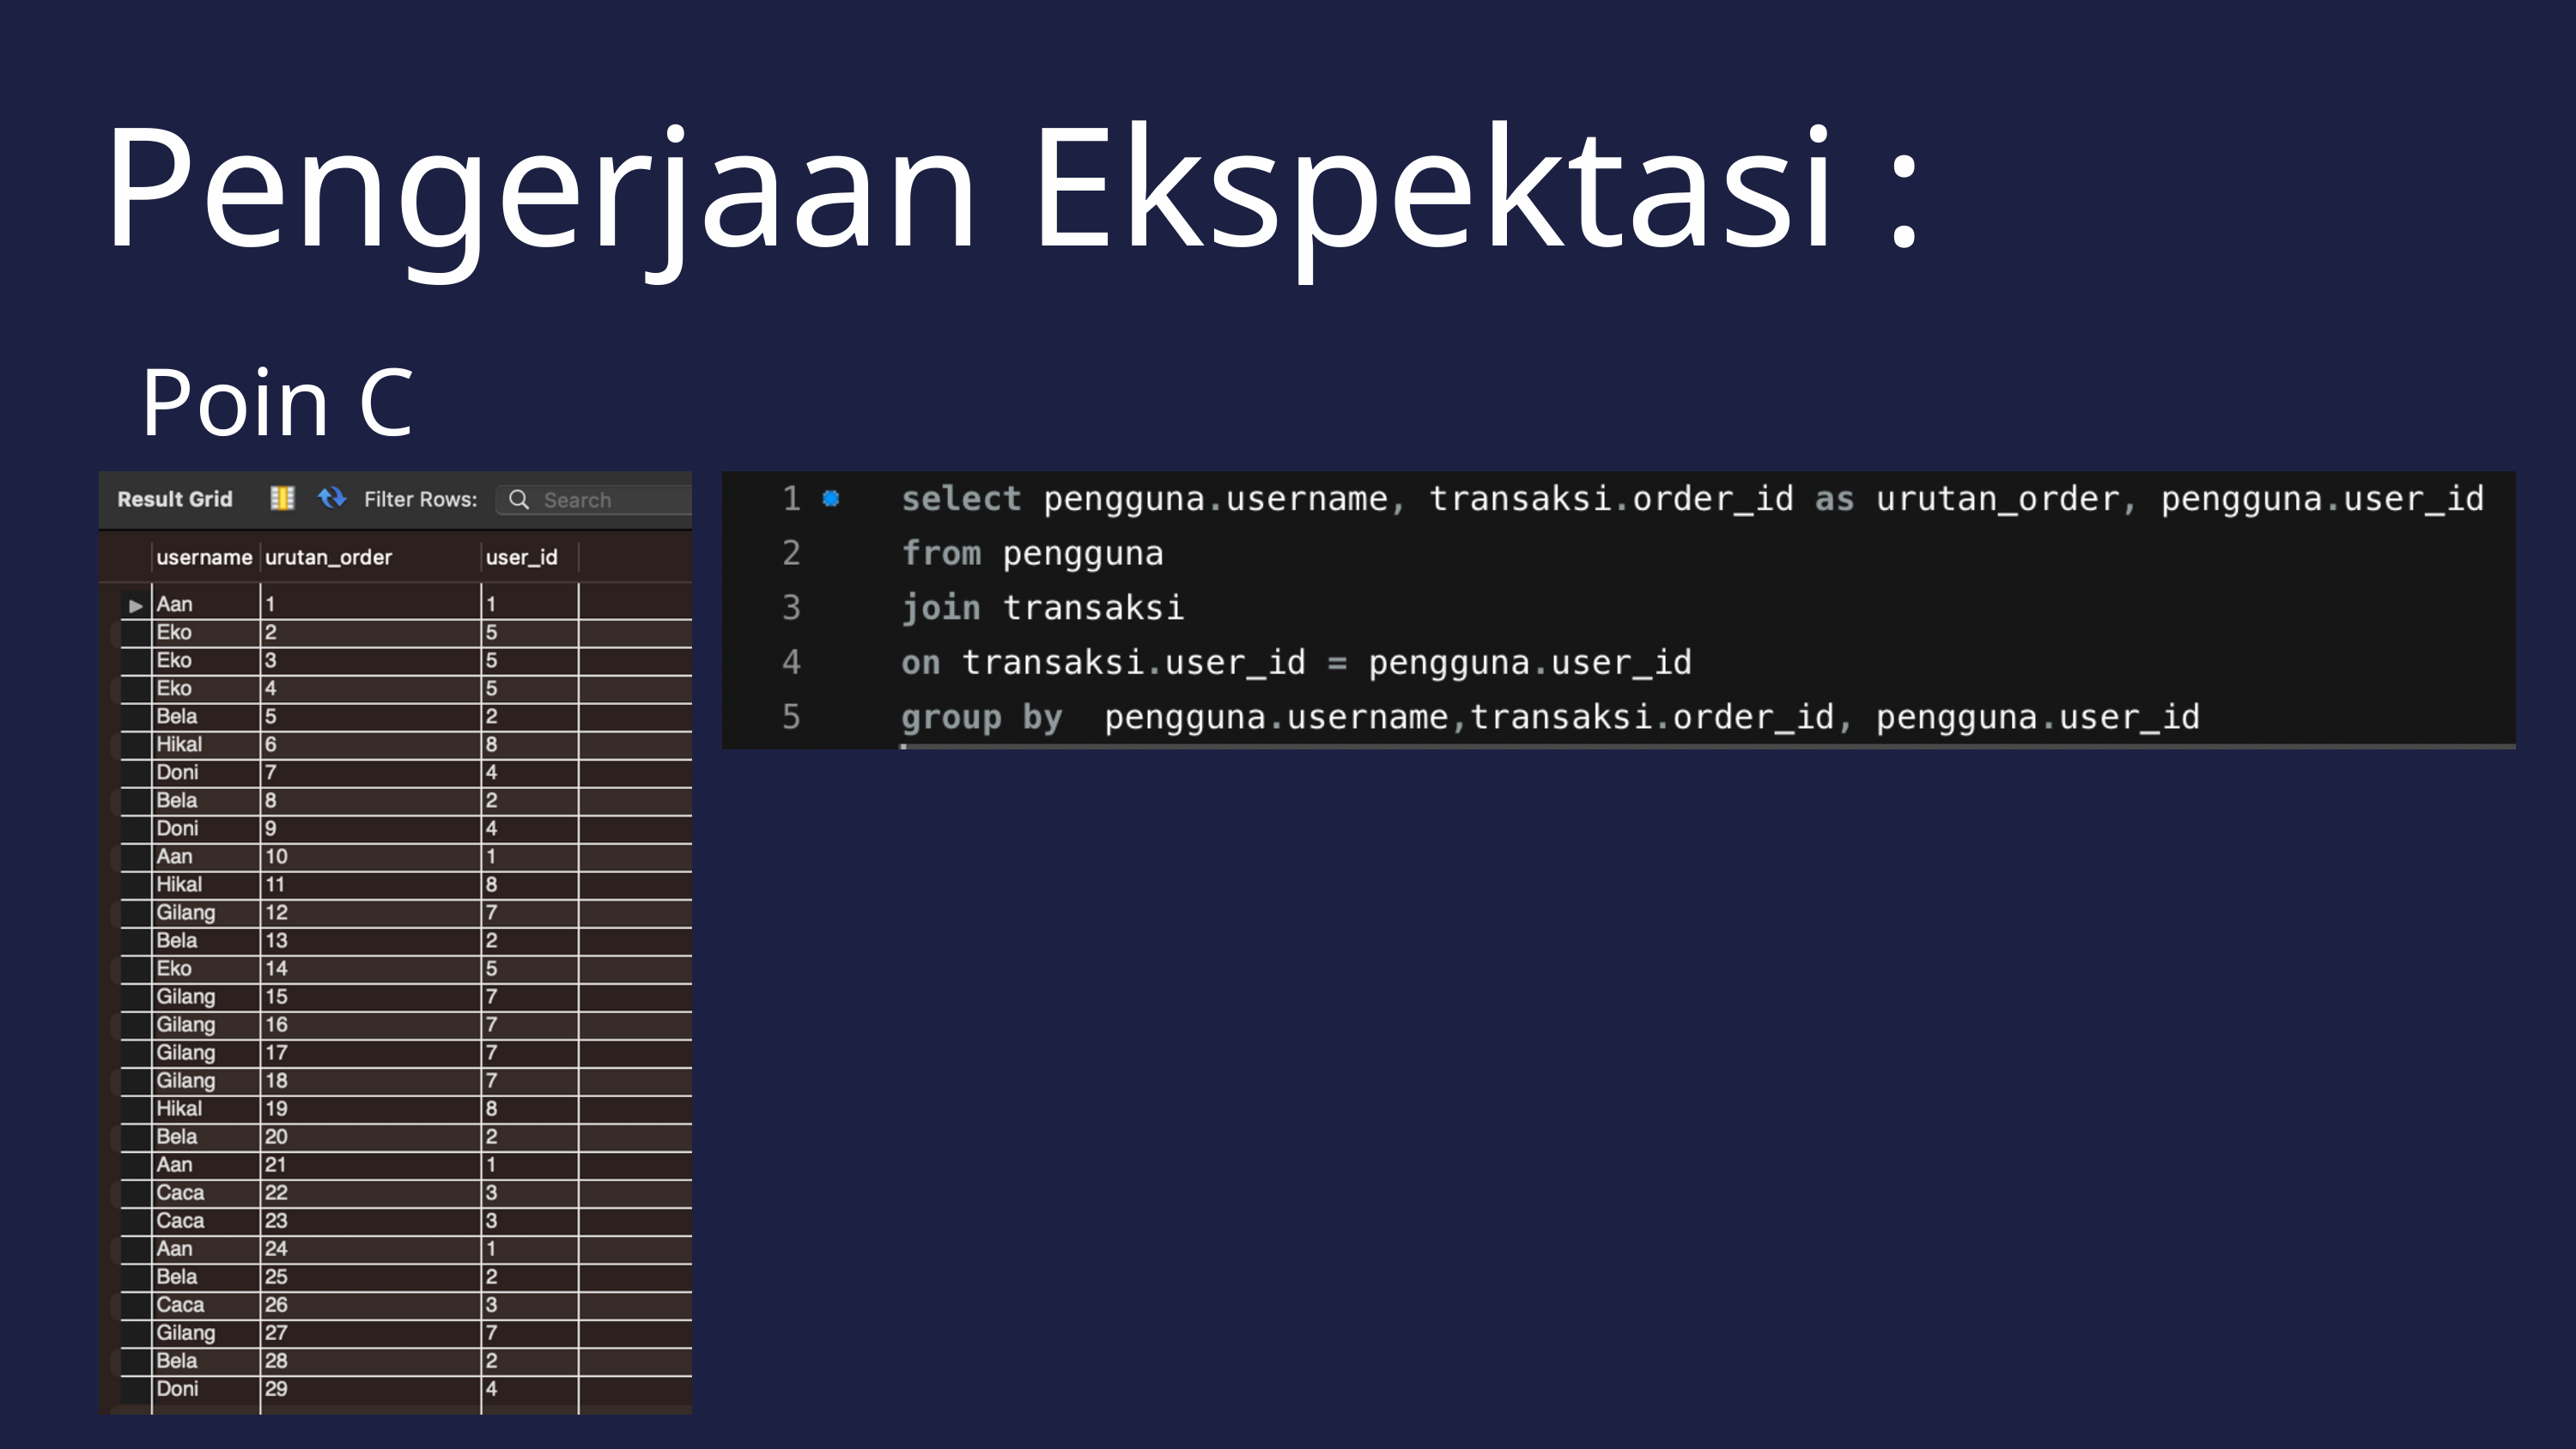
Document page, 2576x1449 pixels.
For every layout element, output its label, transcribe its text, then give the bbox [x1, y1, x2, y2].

picture [722, 471, 2516, 749]
text_box Poin C [133, 323, 470, 454]
picture [99, 471, 692, 1416]
text_box Pengerjaan Ekspektasi : [99, 48, 2050, 279]
